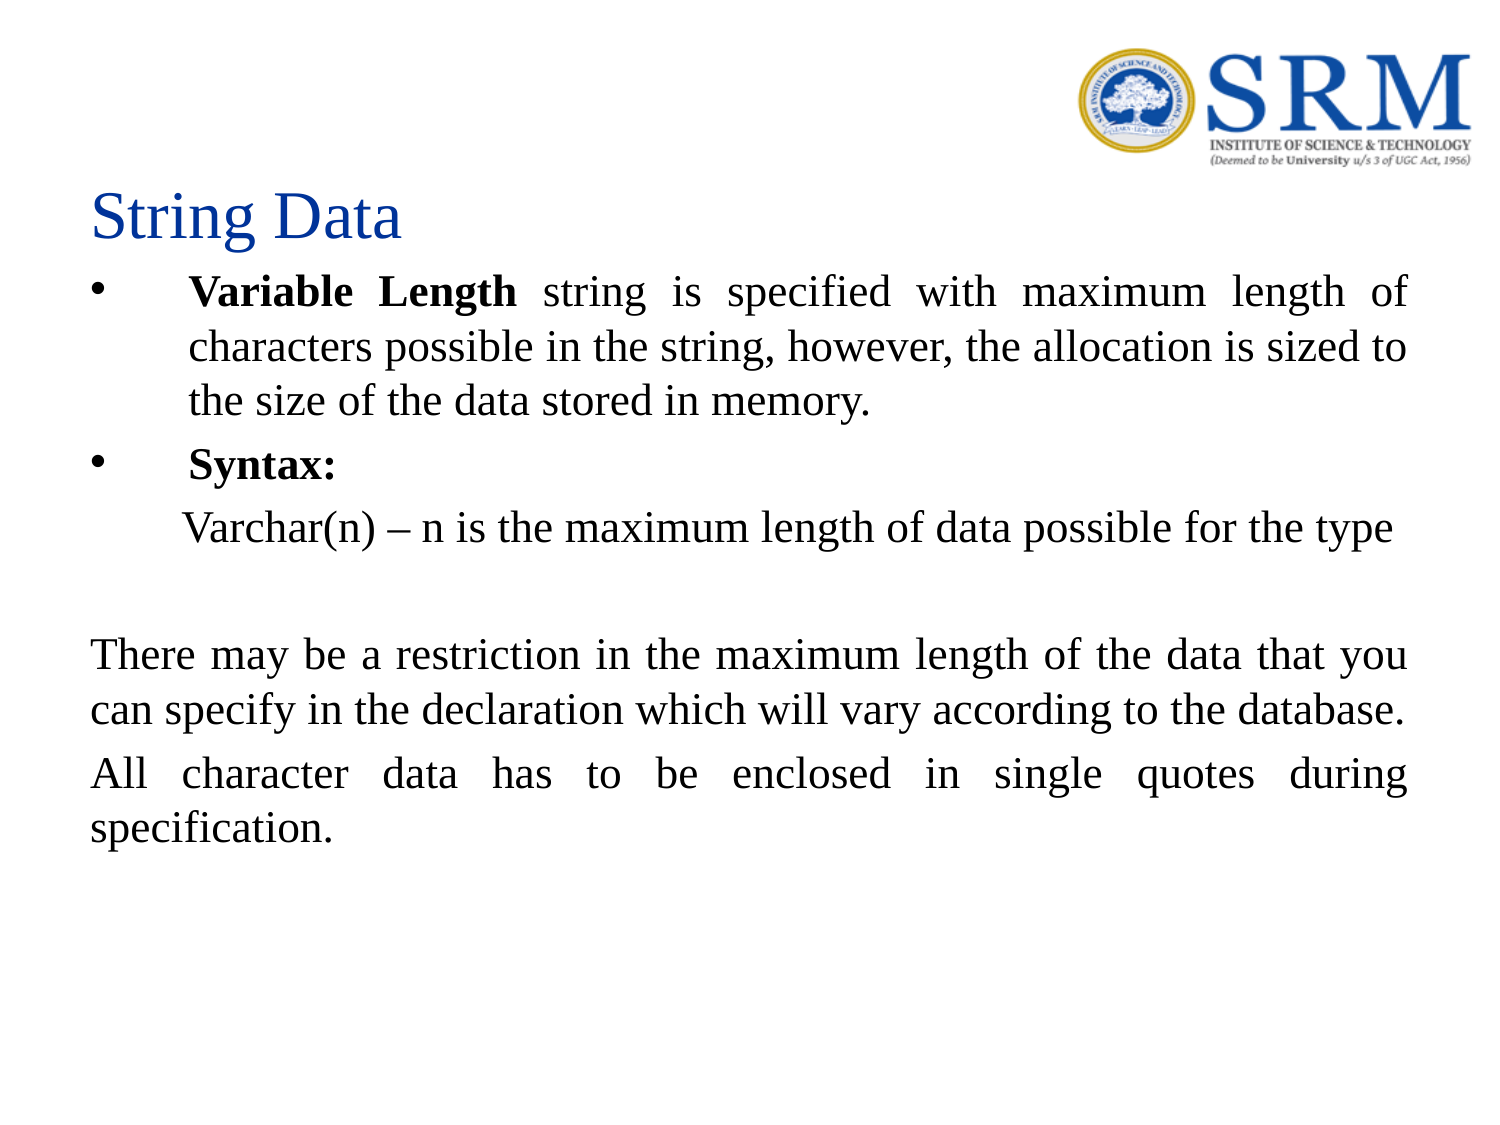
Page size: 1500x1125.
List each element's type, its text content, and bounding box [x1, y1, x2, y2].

picture [1062, 0, 1484, 215]
list String Data Variable Length string is specified with maximum length of characters possible in the string, however, the allocation is sized to the size of the data stored in memory. Syntax: Varchar(n) – n is the maximum length of data possible for the type There may be a restriction in the maximum length of the data that you can specify in the declaration which will vary according to the database. All character data has to be enclosed in single quotes during specification. [75, 162, 1425, 905]
